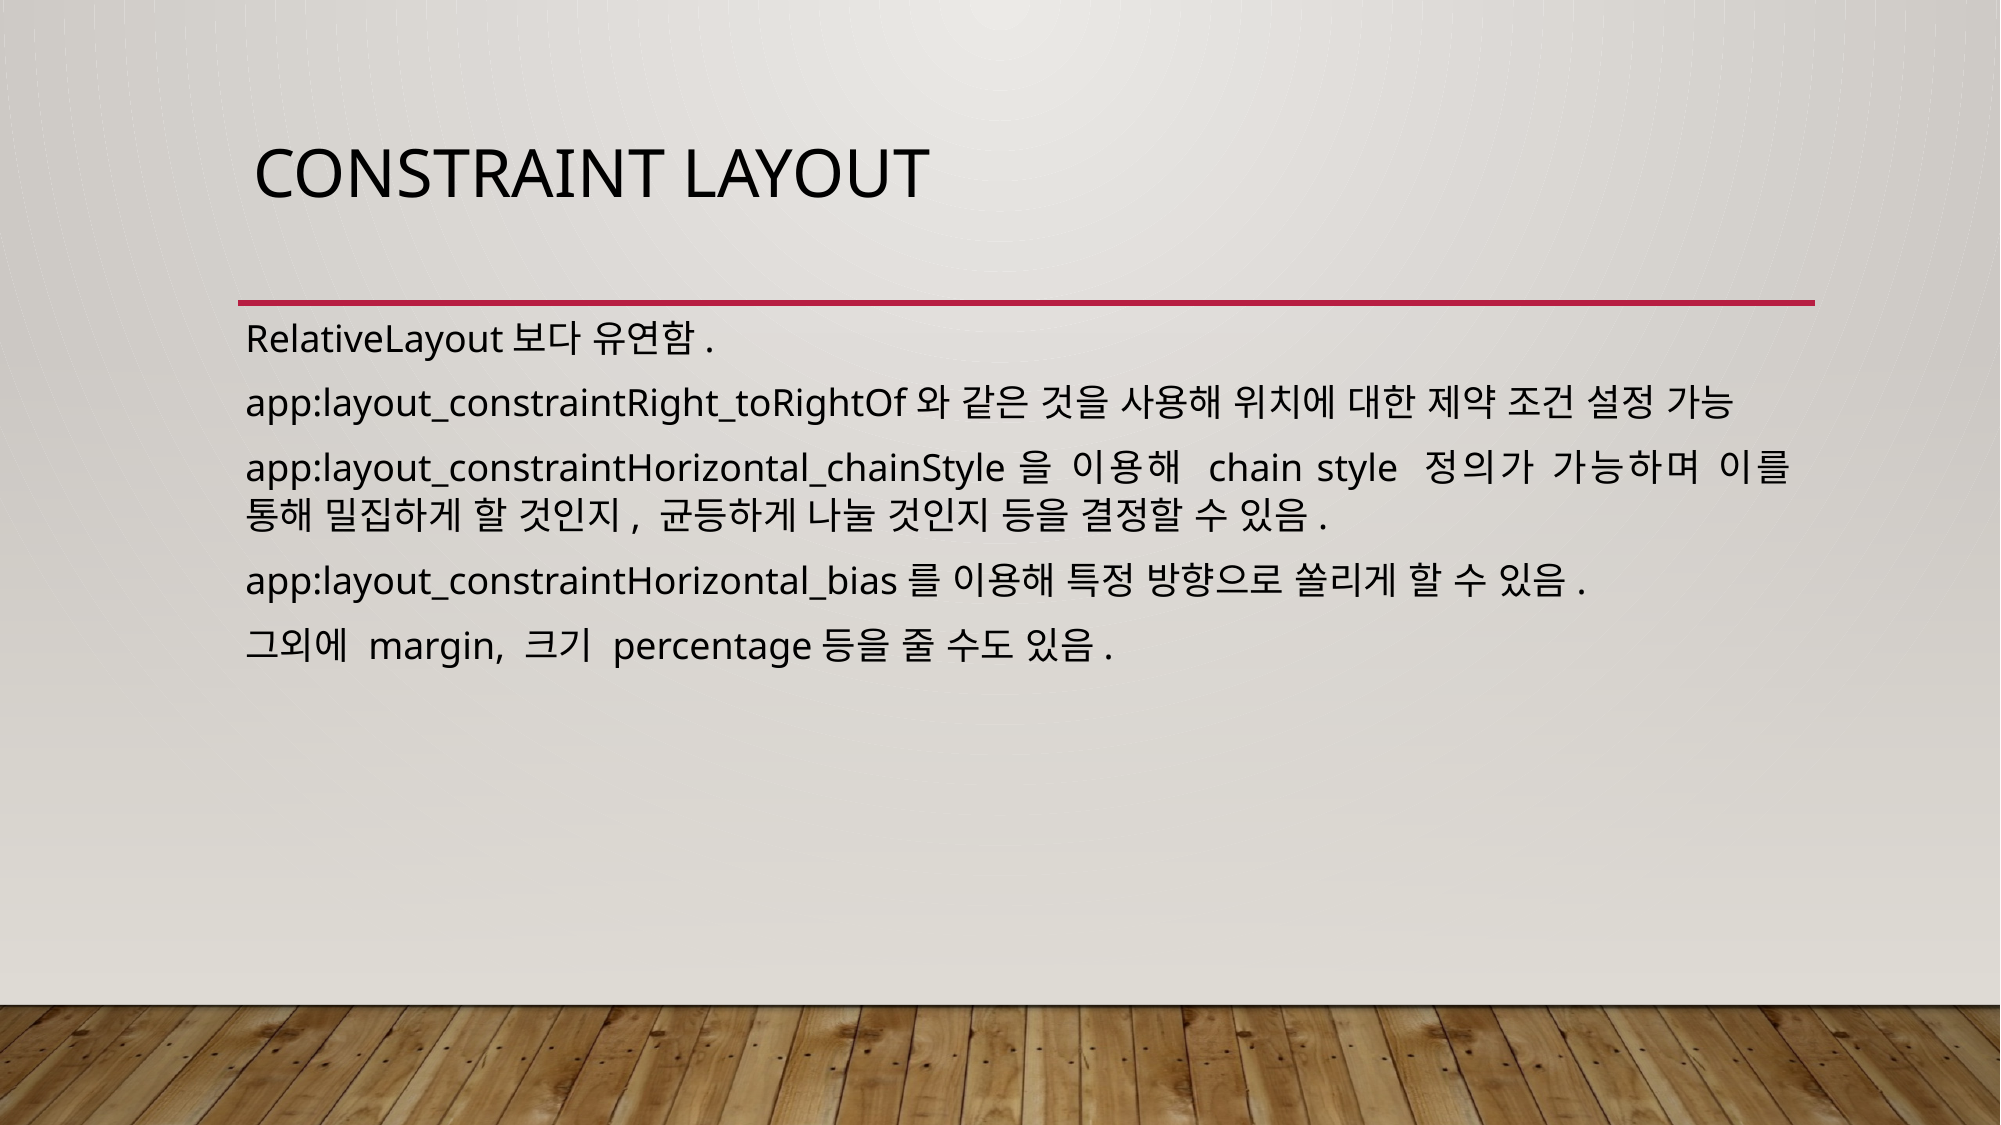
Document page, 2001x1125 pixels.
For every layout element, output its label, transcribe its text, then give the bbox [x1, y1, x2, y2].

text_box RelativeLayout보다 유연함. app:layout_constraintRight_toRightOf와 같은 것을 사용해 위치에 대한 제약 조건 설정 가능 app:layout_constraintHorizontal_chainStyle을 이용해 chain style 정의가 가능하며 이를 통해 밀집하게 할 것인지, 균등하게 나눌 것인지 등을 결정할 수 있음. app:layout_constraintHorizontal_bias를 이용해 특정 방향으로 쏠리게 할 수 있음. 그외에 margin, 크기 percentage등을 줄 수도 있음. [230, 304, 1806, 675]
title Constraint layout [238, 131, 1814, 305]
picture [0, 1005, 2000, 1125]
